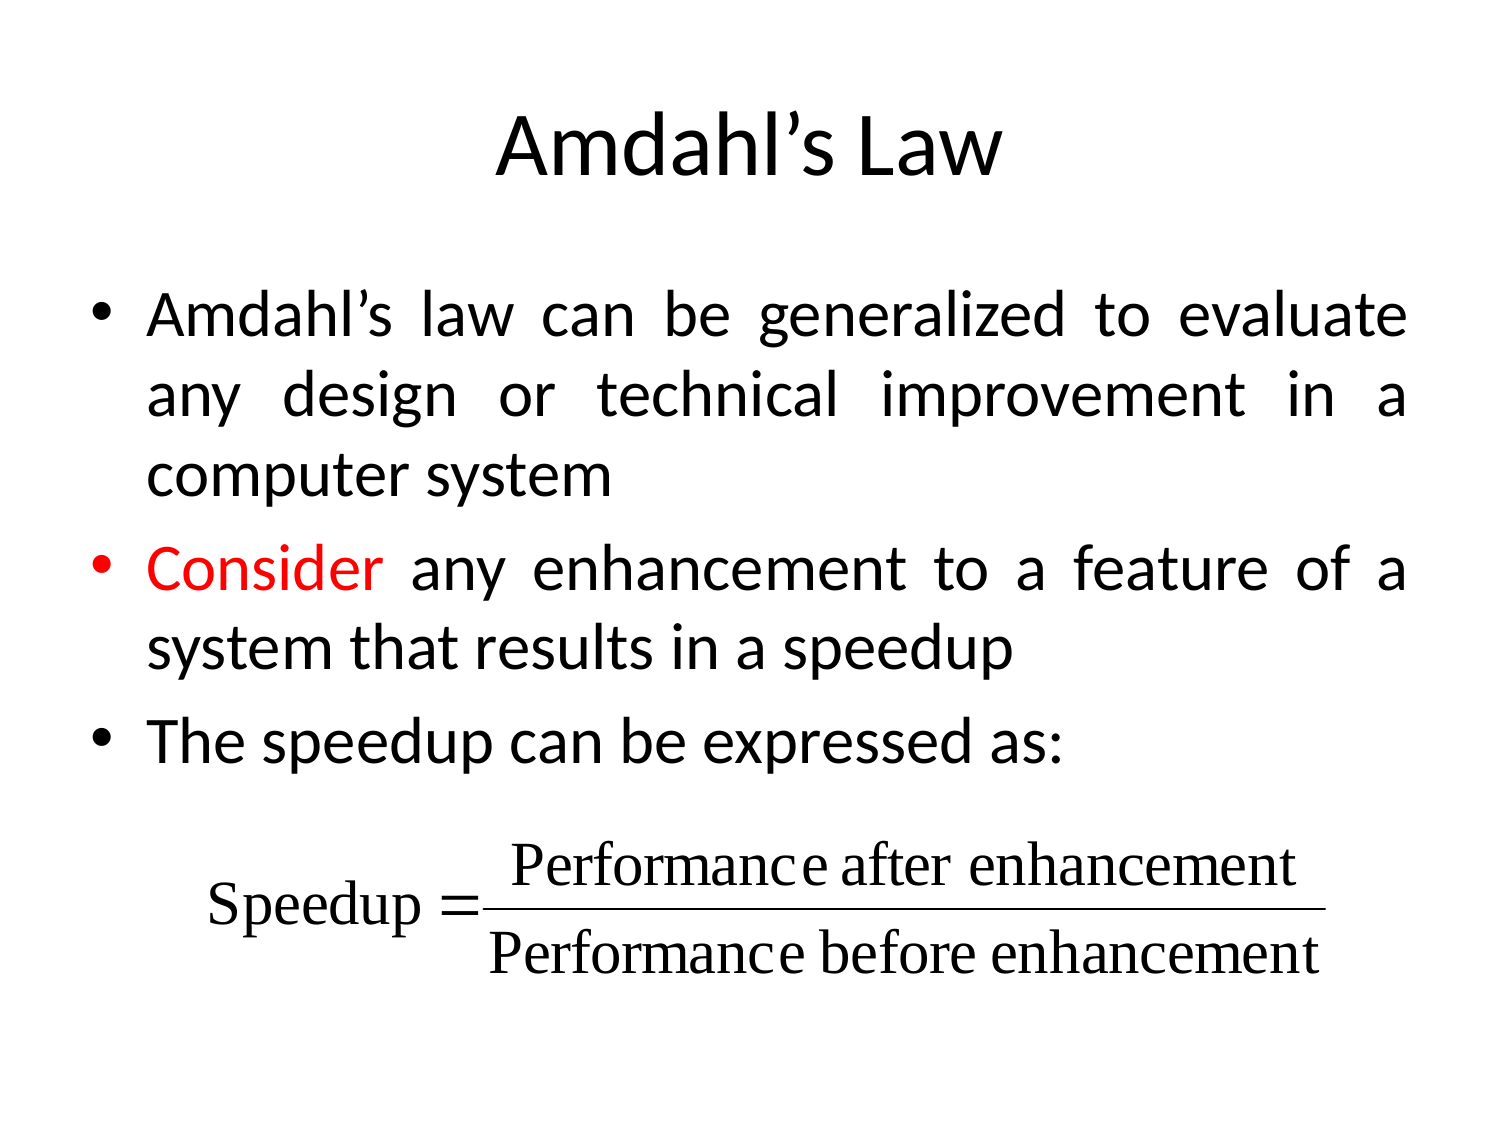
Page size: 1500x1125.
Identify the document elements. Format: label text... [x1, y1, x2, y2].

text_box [199, 824, 1338, 988]
list Amdahl’s law can be generalized to evaluate any design or technical improvement in a computer system Consider any enhancement to a feature of a system that results in a speedup The speedup can be expressed as: [75, 262, 1425, 1005]
title Amdahl’s Law [75, 45, 1425, 233]
